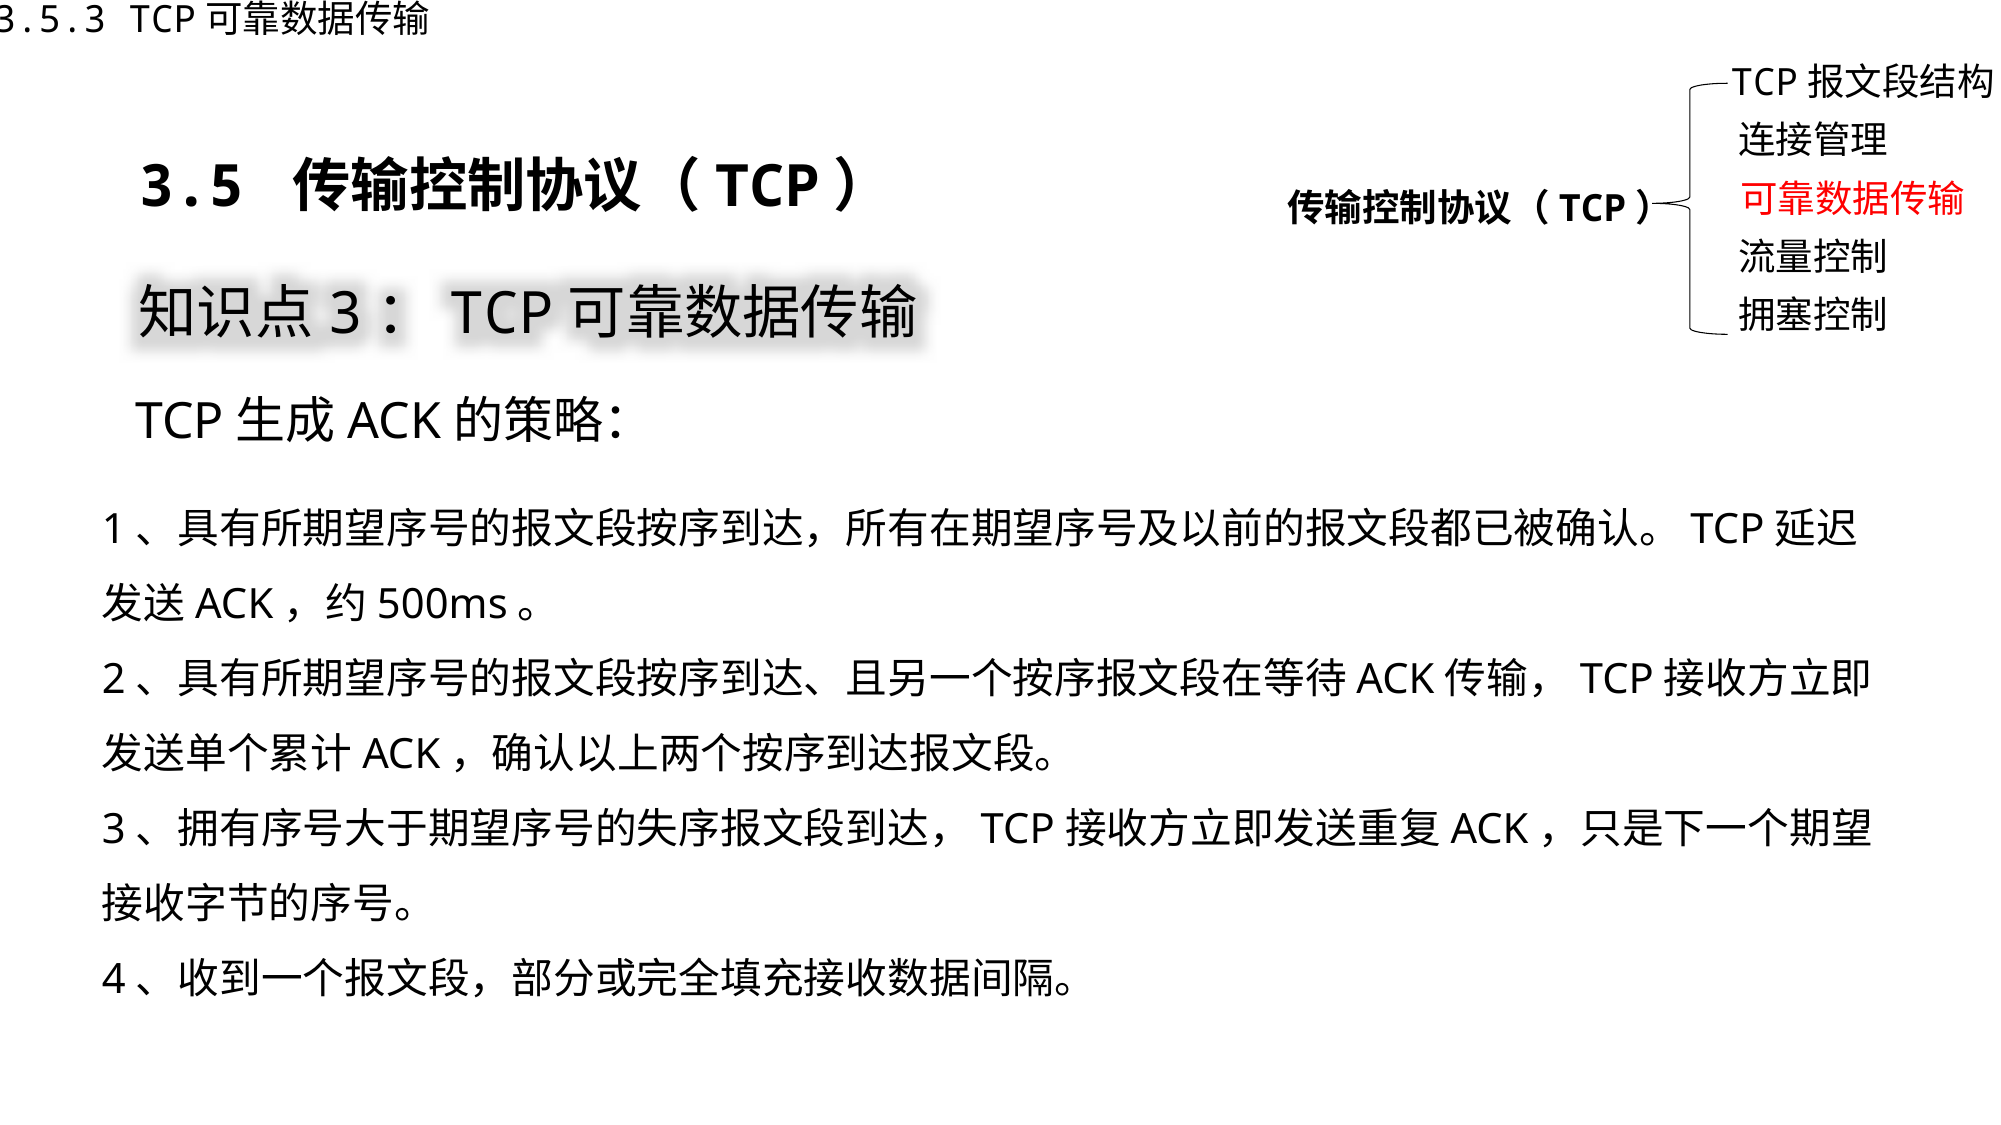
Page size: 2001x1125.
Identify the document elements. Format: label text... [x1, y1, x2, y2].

text_box 3.5.3 TCP可靠数据传输 [0, 0, 445, 48]
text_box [1274, 62, 2000, 348]
text_box 3.5 传输控制协议（TCP） [120, 139, 1274, 196]
text_box 知识点3：TCP可靠数据传输 [120, 214, 1945, 351]
text_box 1、具有所期望序号的报文段按序到达，所有在期望序号及以前的报文段都已被确认。TCP延迟发送ACK，约500ms。 2、具有所期望序号的报文段按序到达、且另一个按序报文段在等待ACK传输，TCP接收方立即发送单个累计ACK，确认以上两个按序到达报文段。 3、拥有序号大于期望序号的失序报文段到达，TCP接收方立即发送重复ACK，只是下一个期望接收字节的序号。 4、收到一个报文段，部分或完全填充接收数据间隔。 [87, 469, 1909, 1010]
text_box TCP生成ACK的策略： [120, 351, 1945, 457]
